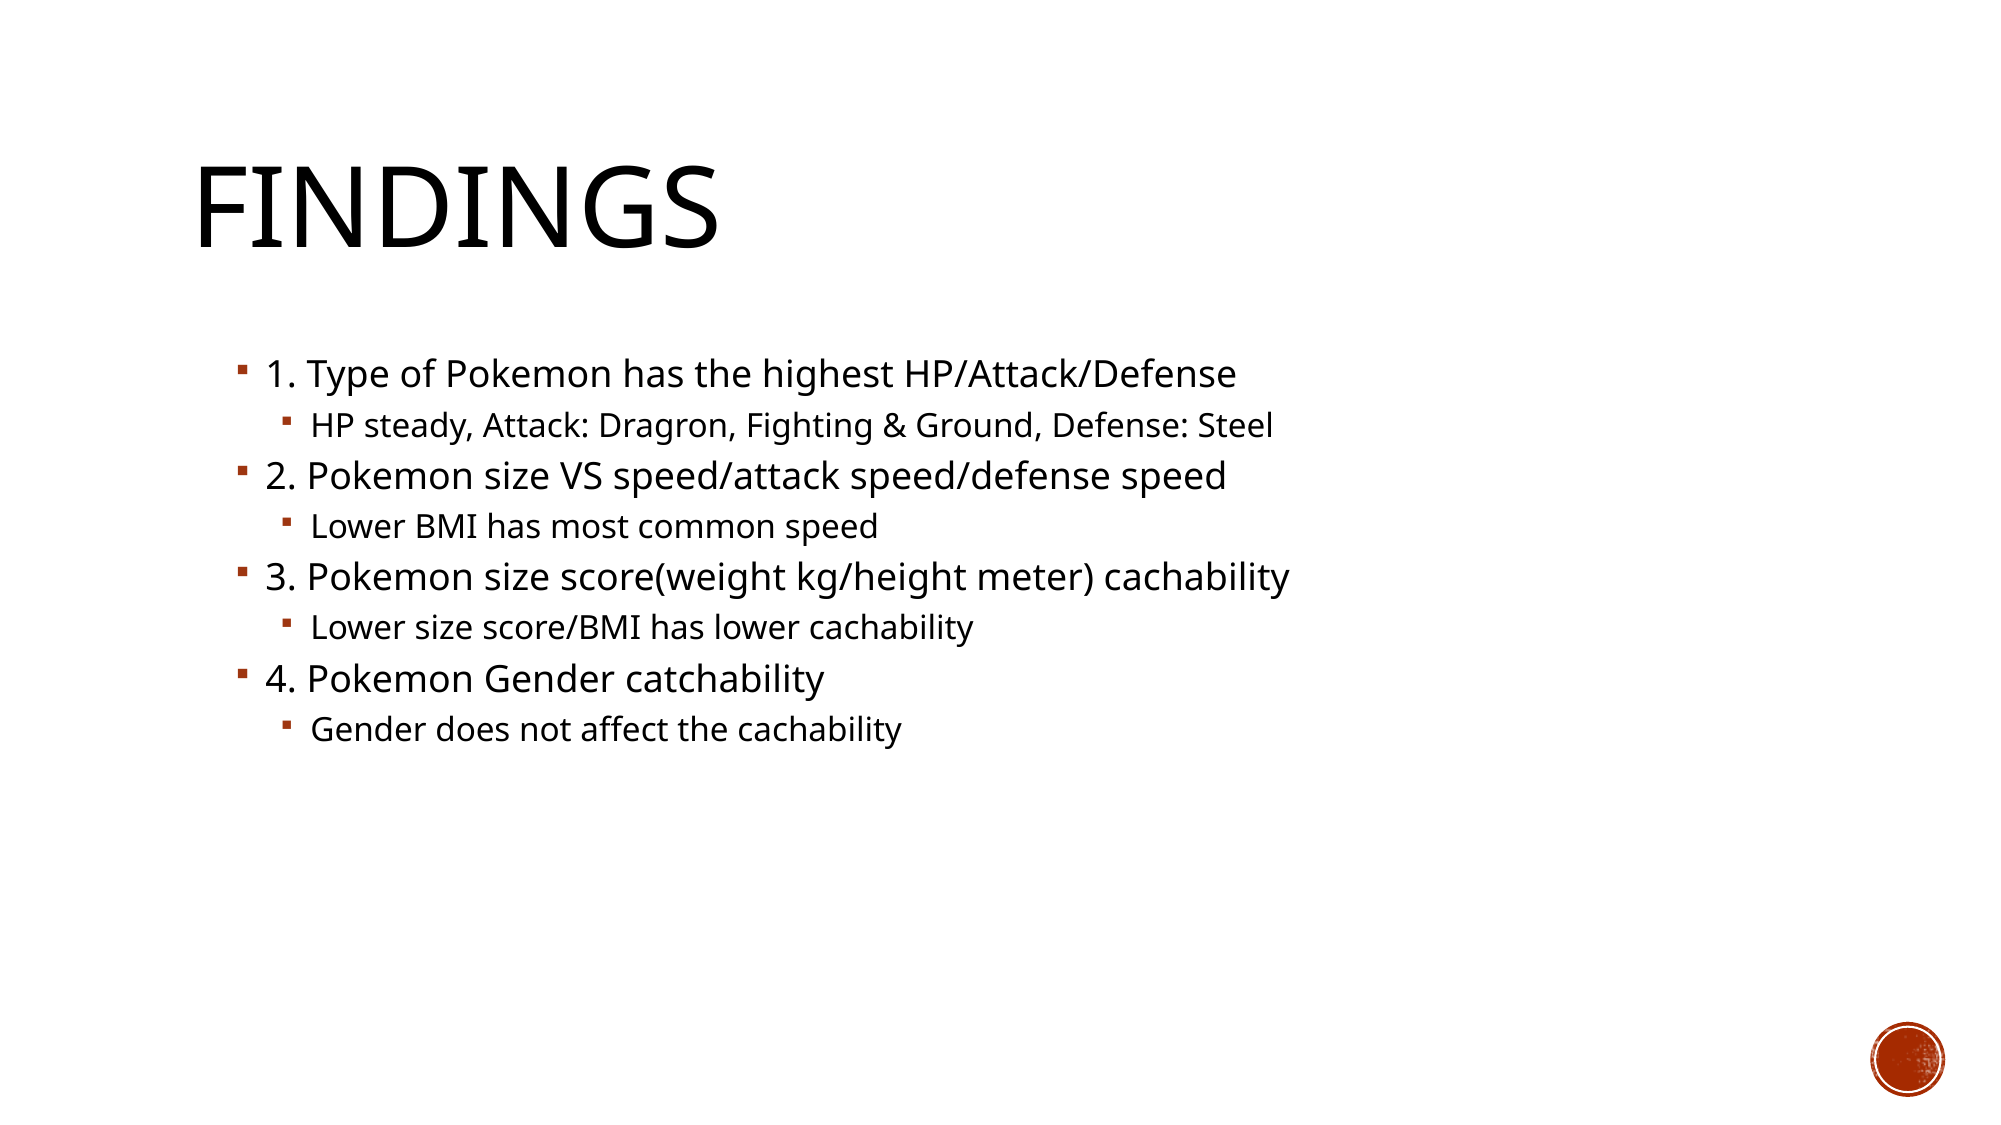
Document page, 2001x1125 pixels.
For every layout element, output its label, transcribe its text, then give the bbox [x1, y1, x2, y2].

title Findings [175, 79, 1826, 344]
list 1. Type of Pokemon has the highest HP/Attack/Defense HP steady, Attack: Dragron, Fighting & Ground, Defense: Steel 2. Pokemon size VS speed/attack speed/defense speed Lower BMI has most common speed 3. Pokemon size score(weight kg/height meter) cachability Lower size score/BMI has lower cachability 4. Pokemon Gender catchability Gender does not affect the cachability [175, 348, 1826, 1013]
